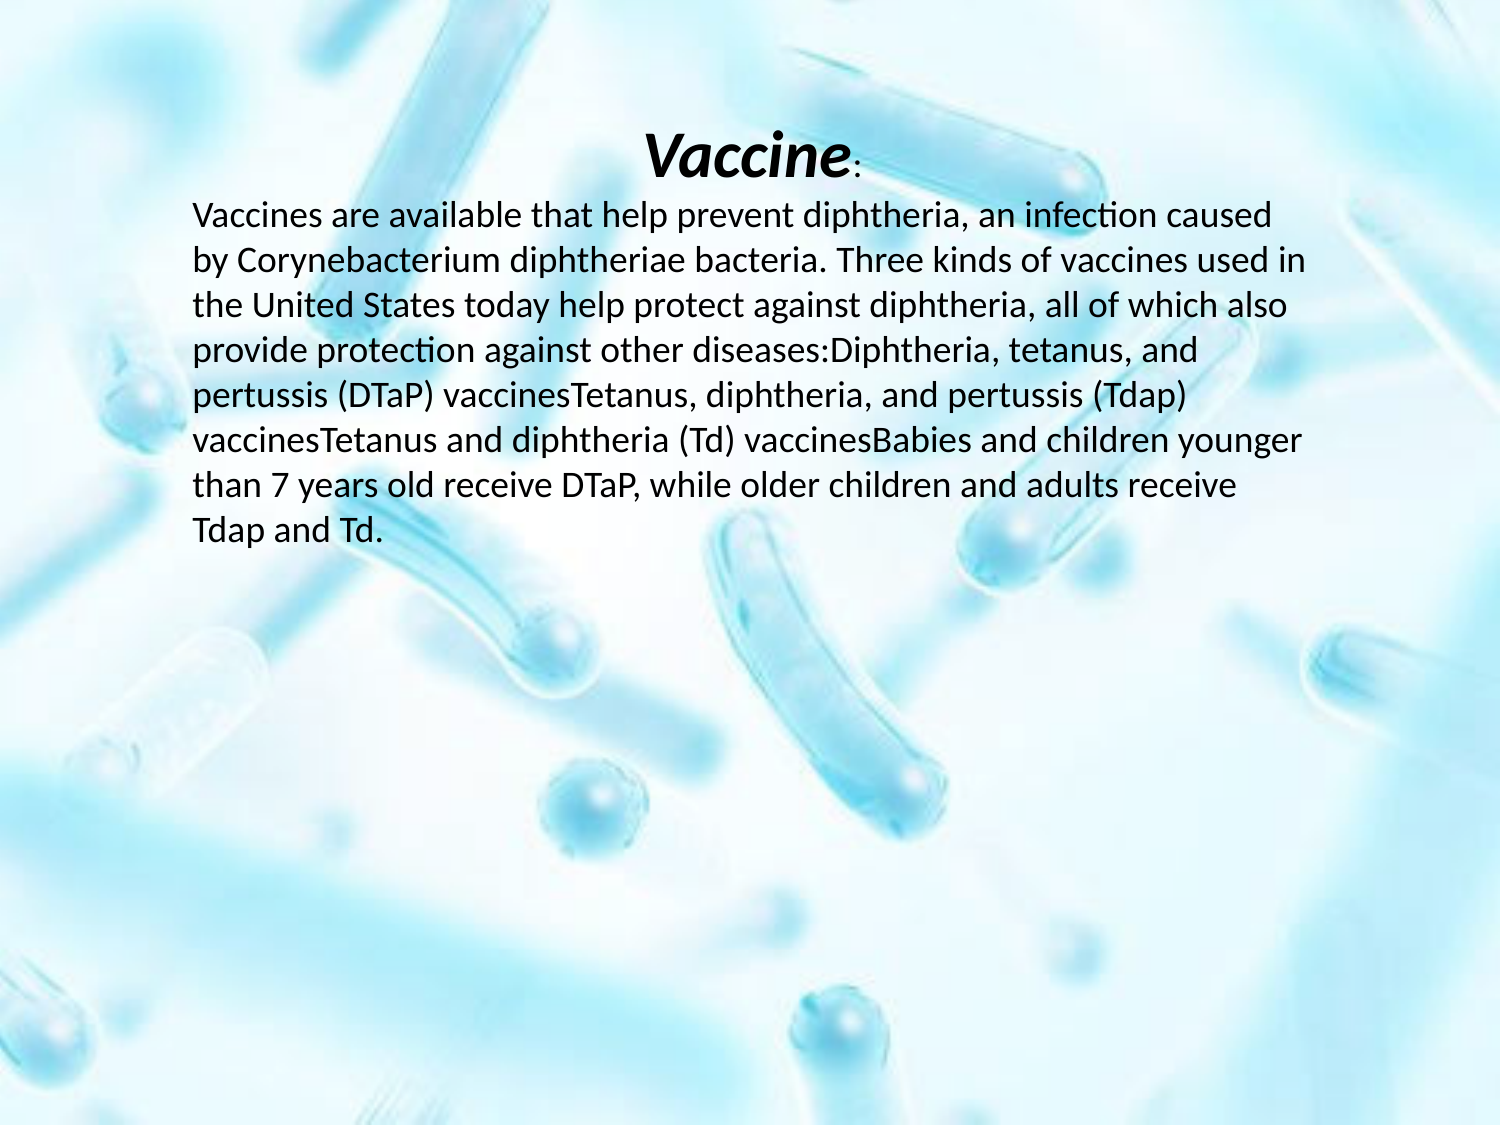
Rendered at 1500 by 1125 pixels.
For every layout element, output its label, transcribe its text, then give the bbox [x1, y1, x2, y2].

text_box Vaccine: Vaccines are available that help prevent diphtheria, an infection caused by Corynebacterium diphtheriae bacteria. Three kinds of vaccines used in the United States today help protect against diphtheria, all of which also provide protection against other diseases:Diphtheria, tetanus, and pertussis (DTaP) vaccinesTetanus, diphtheria, and pertussis (Tdap) vaccinesTetanus and diphtheria (Td) vaccinesBabies and children younger than 7 years old receive DTaP, while older children and adults receive Tdap and Td. [177, 102, 1323, 558]
